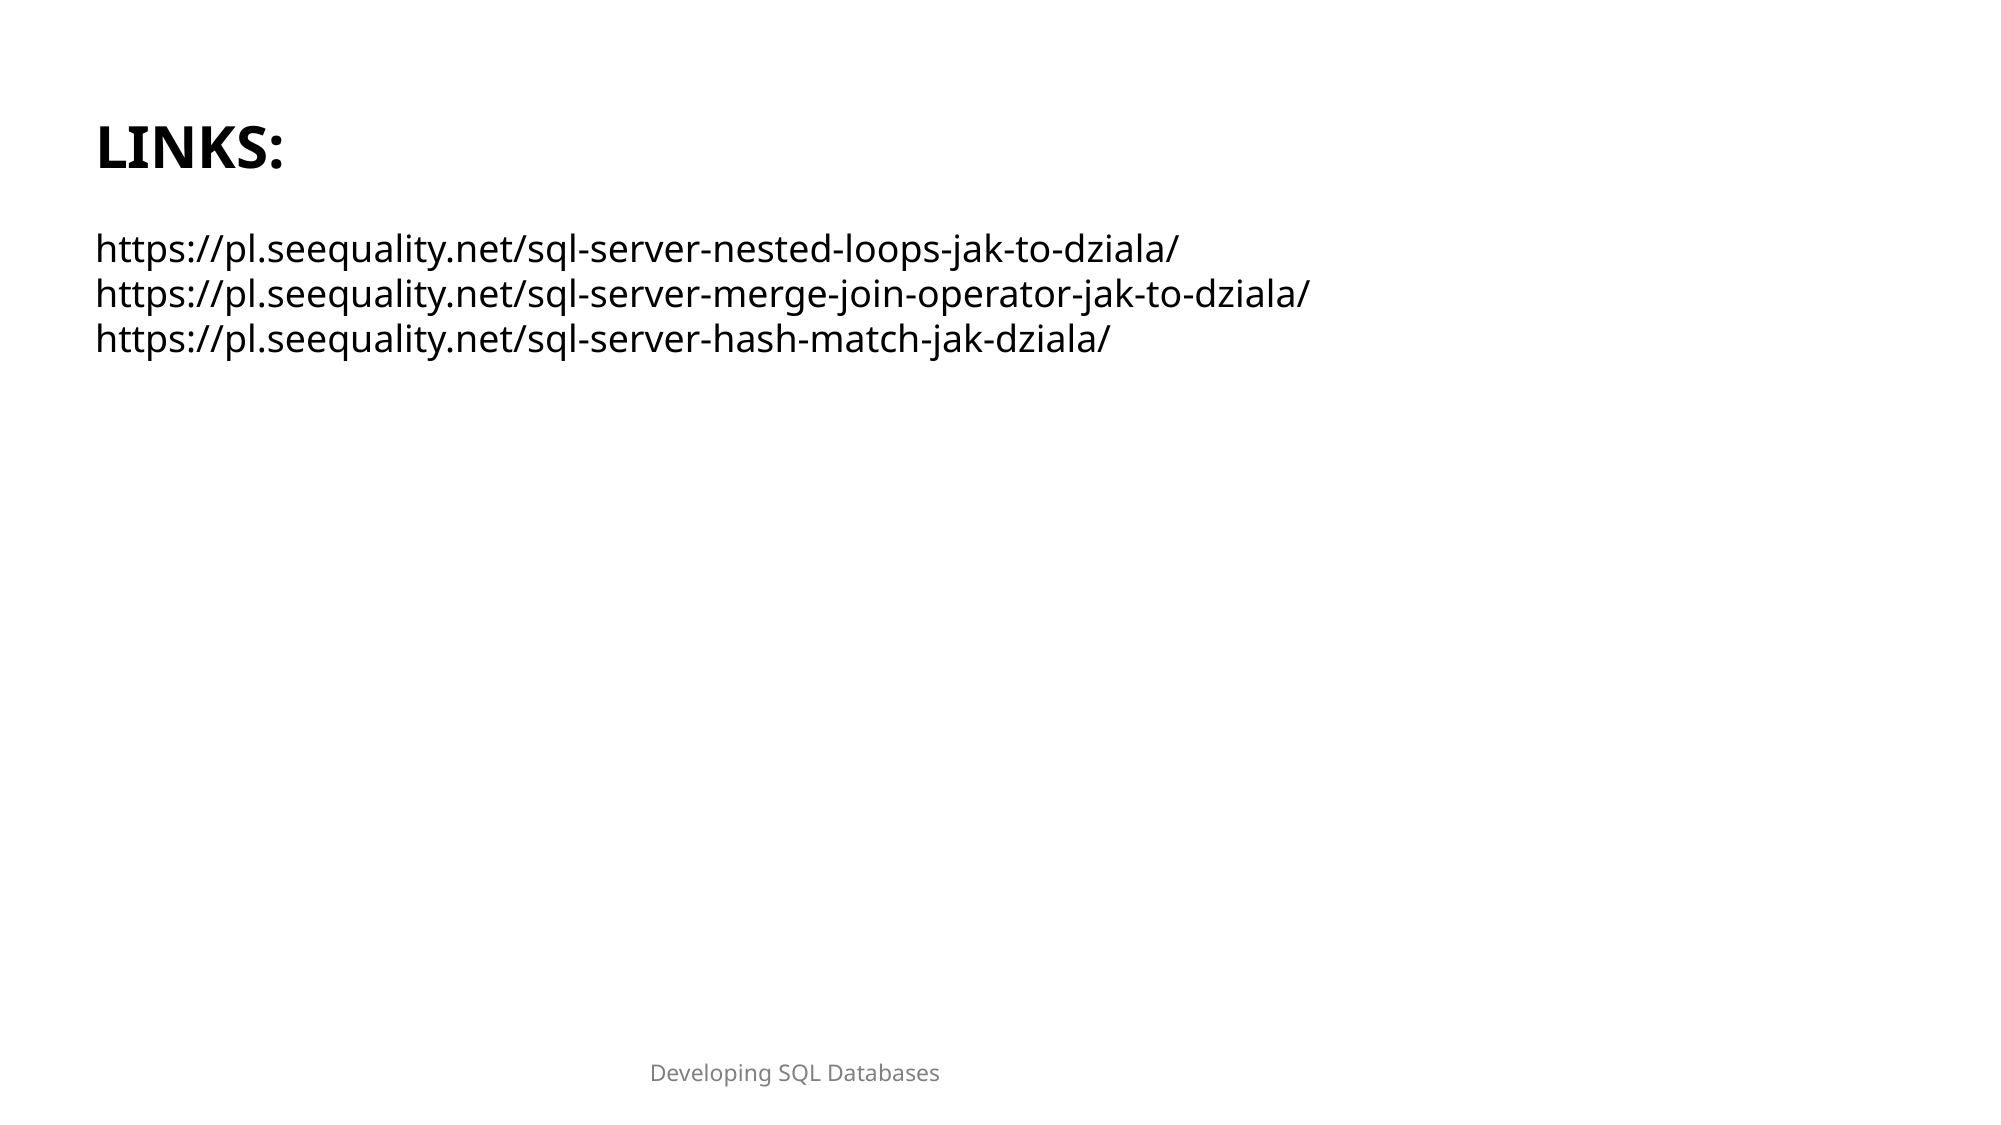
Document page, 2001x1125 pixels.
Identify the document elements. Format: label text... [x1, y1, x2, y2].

text_box LINKS: https://pl.seequality.net/sql-server-nested-loops-jak-to-dziala/ https://pl.seequality.net/sql-server-merge-join-operator-jak-to-dziala/ https://pl.seequality.net/sql-server-hash-match-jak-dziala/ [80, 102, 1546, 368]
footer Developing SQL Databases [634, 1042, 1605, 1103]
